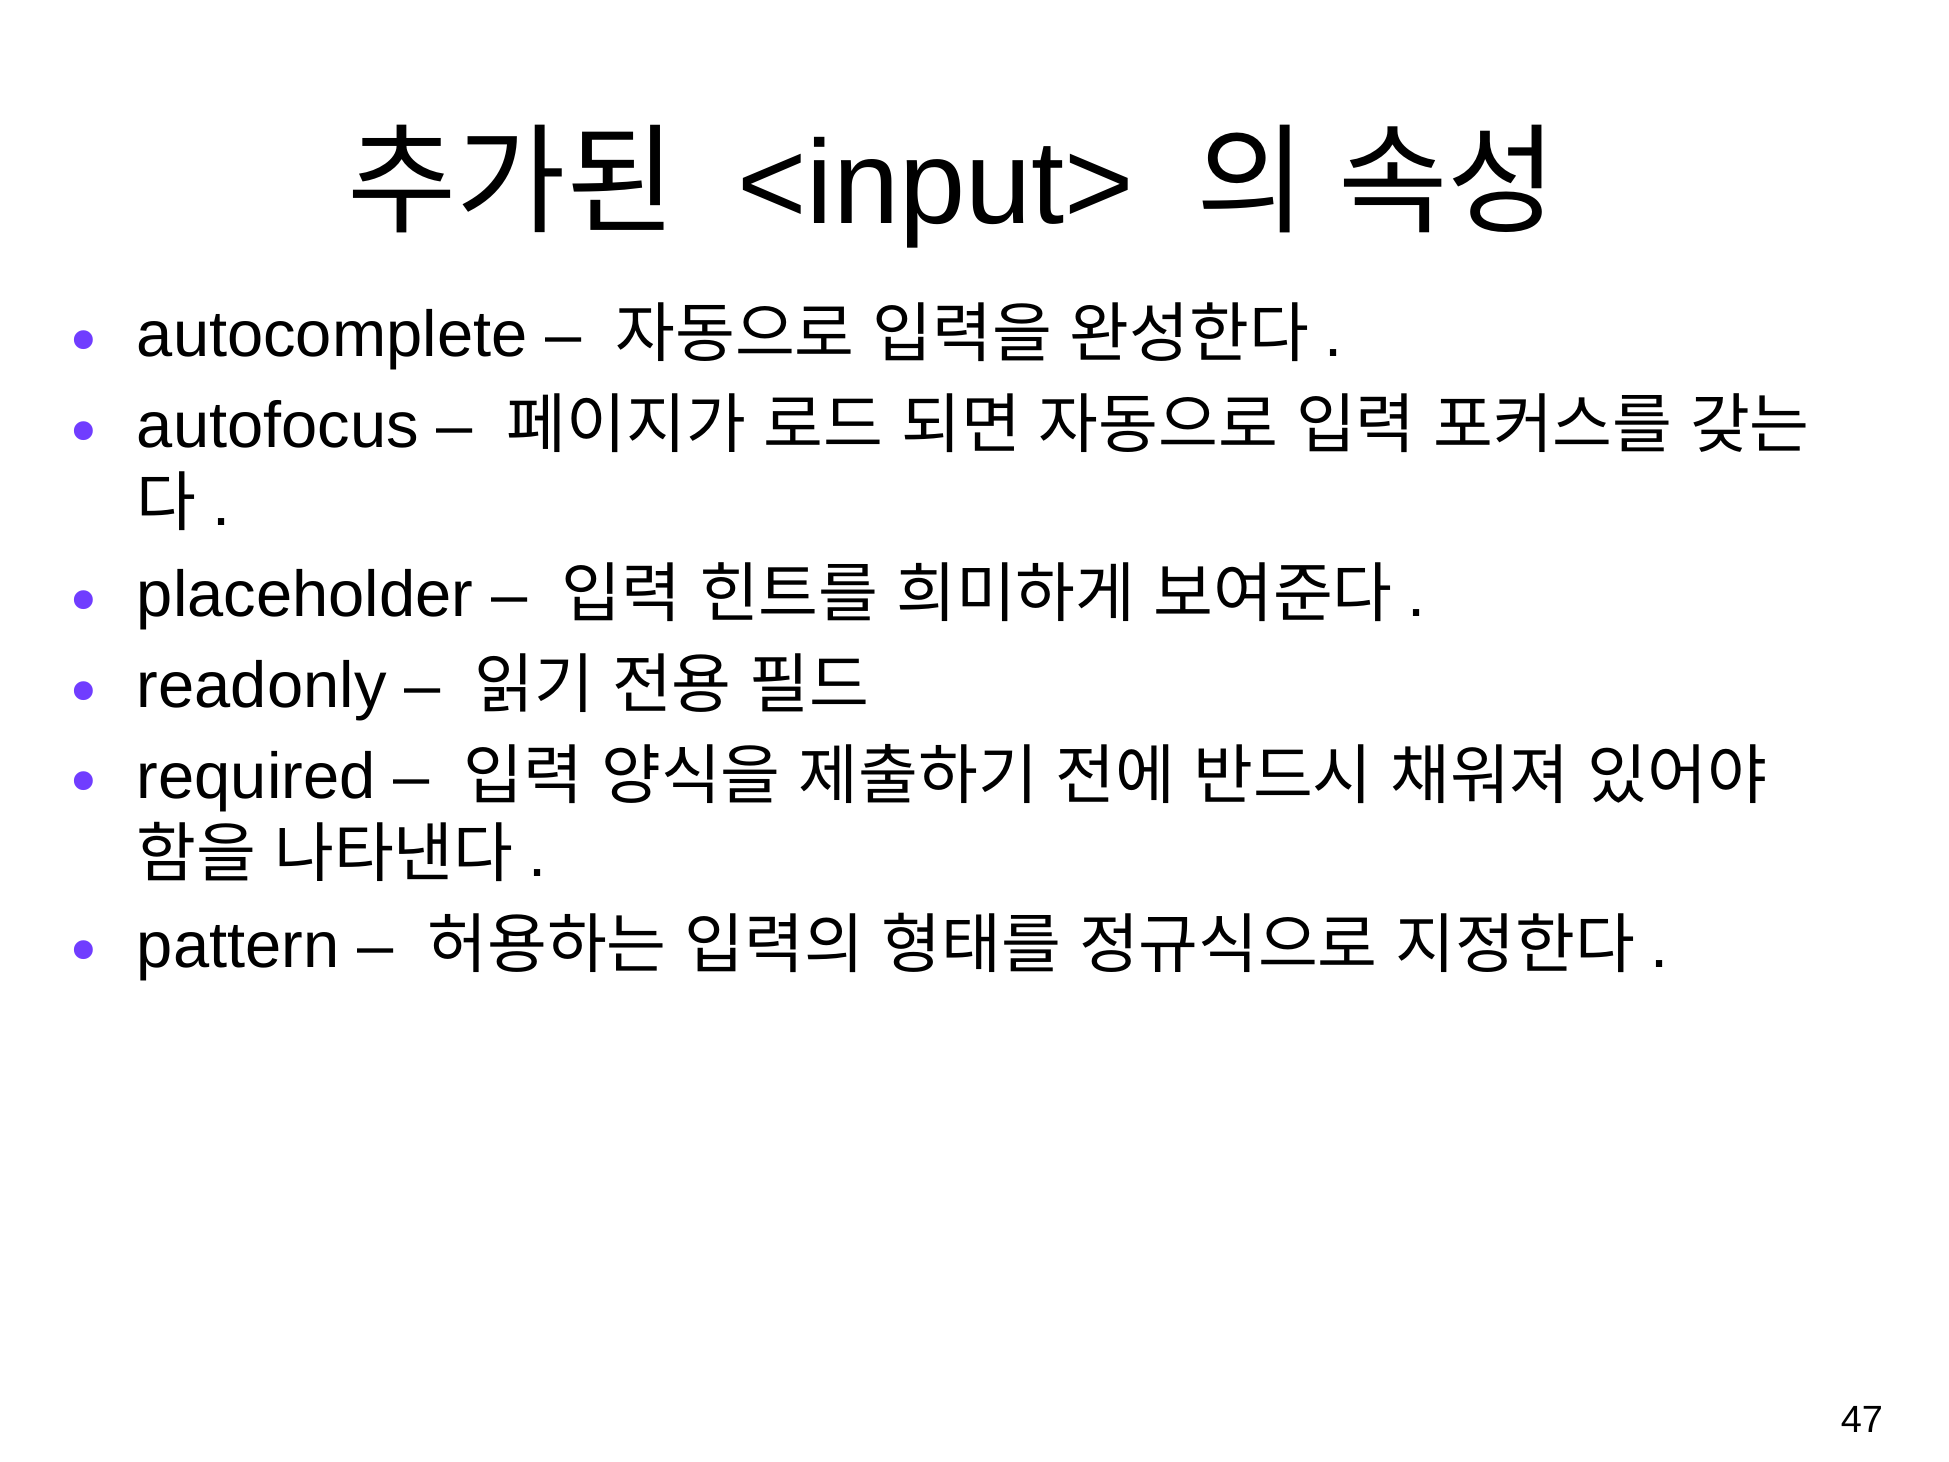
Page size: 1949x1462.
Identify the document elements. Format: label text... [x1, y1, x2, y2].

title 추가된 <input> 의 속성 [156, 92, 1749, 255]
slide_number ‹#› [1496, 1372, 1899, 1462]
list autocomplete – 자동으로 입력을 완성한다. autofocus – 페이지가 로드 되면 자동으로 입력 포커스를 갖는다. placeholder – 입력 힌트를 희미하게 보여준다. readonly – 읽기 전용 필드 required – 입력 양식을 제출하기 전에 반드시 채워져 있어야 함을 나타낸다. pattern – 허용하는 입력의 형태를 정규식으로 지정한다. [48, 284, 1897, 1343]
